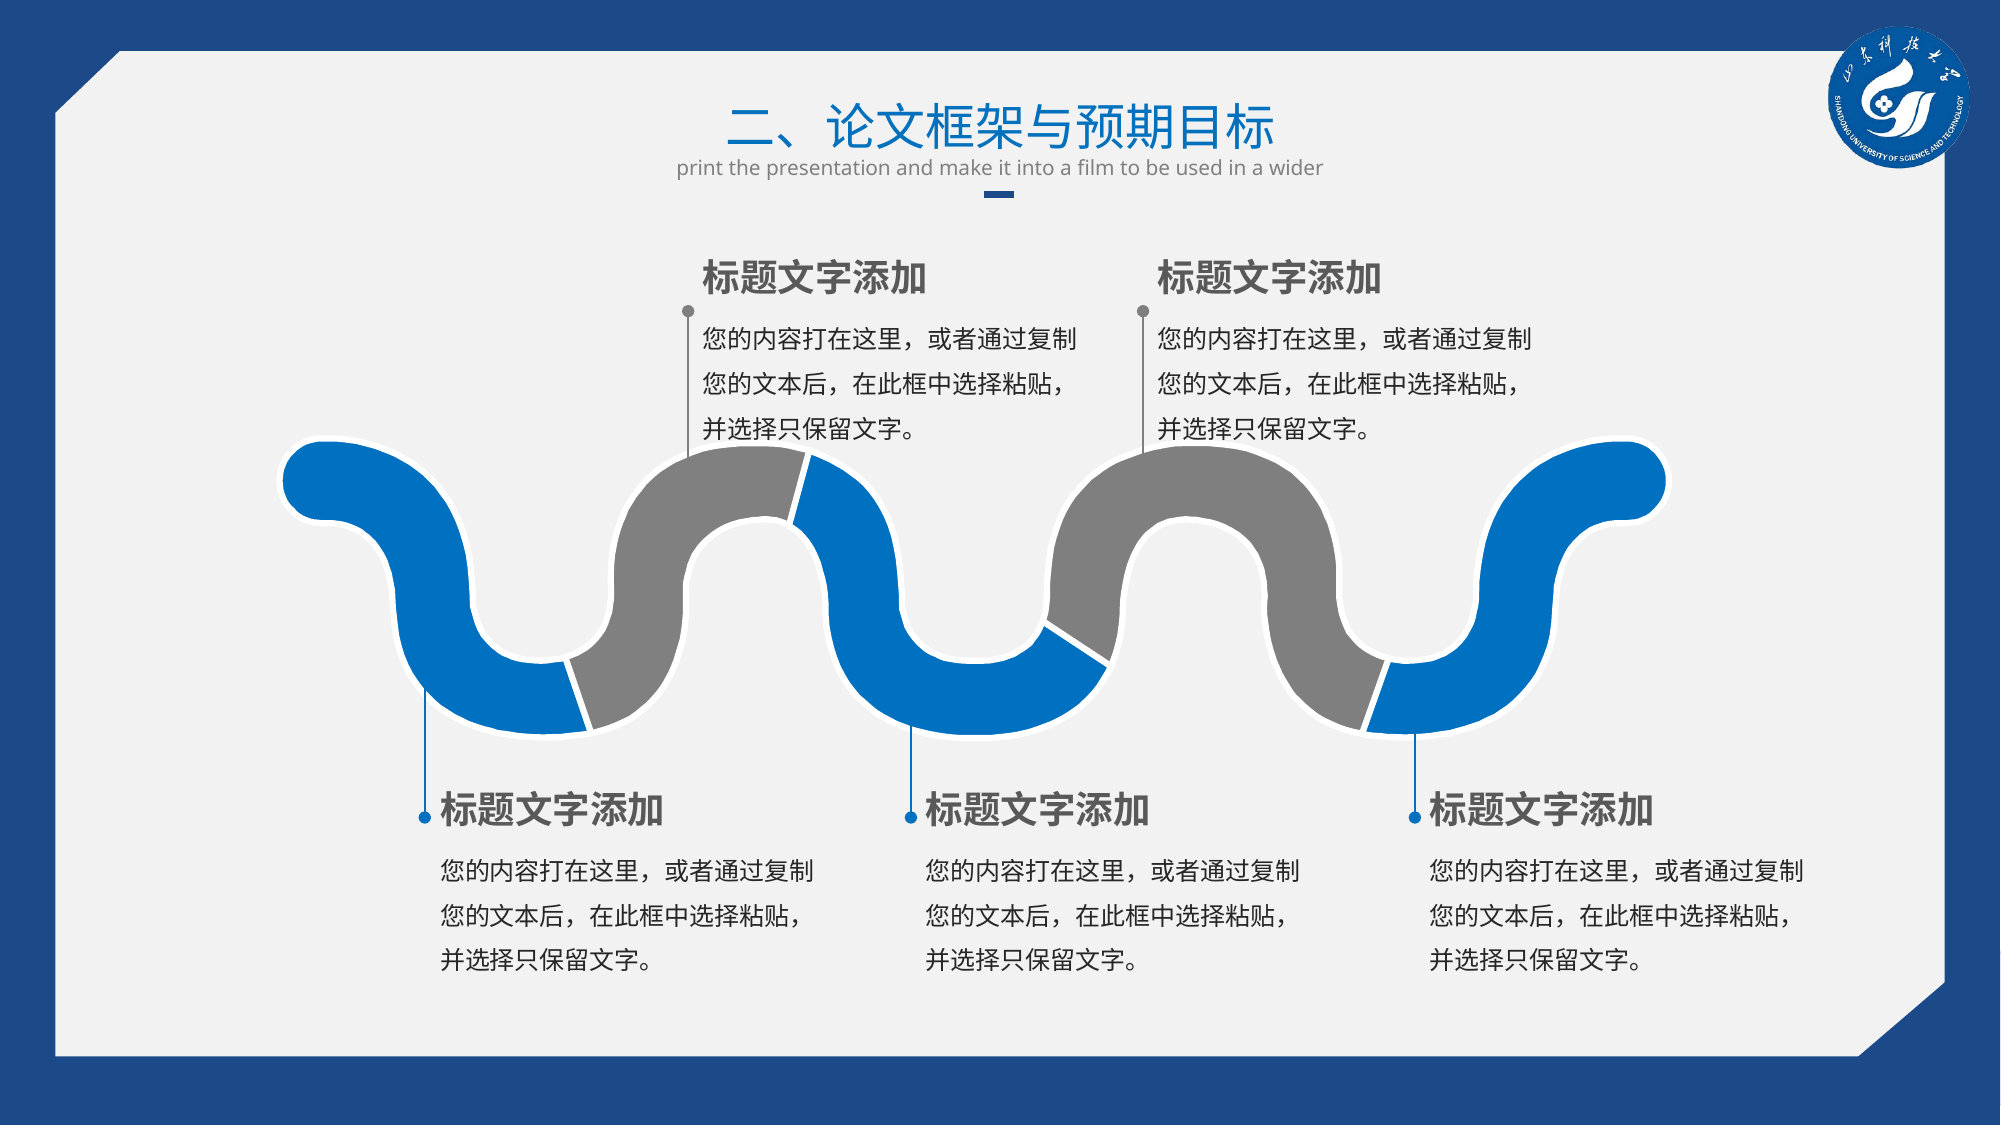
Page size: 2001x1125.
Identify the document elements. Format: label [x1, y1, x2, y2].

text_box [1142, 237, 1556, 403]
text_box [648, 88, 1352, 195]
picture [1820, 19, 1977, 176]
text_box [279, 438, 1669, 739]
text_box [910, 769, 1323, 935]
text_box [688, 237, 1101, 493]
text_box [1414, 769, 1827, 935]
text_box [425, 769, 838, 935]
